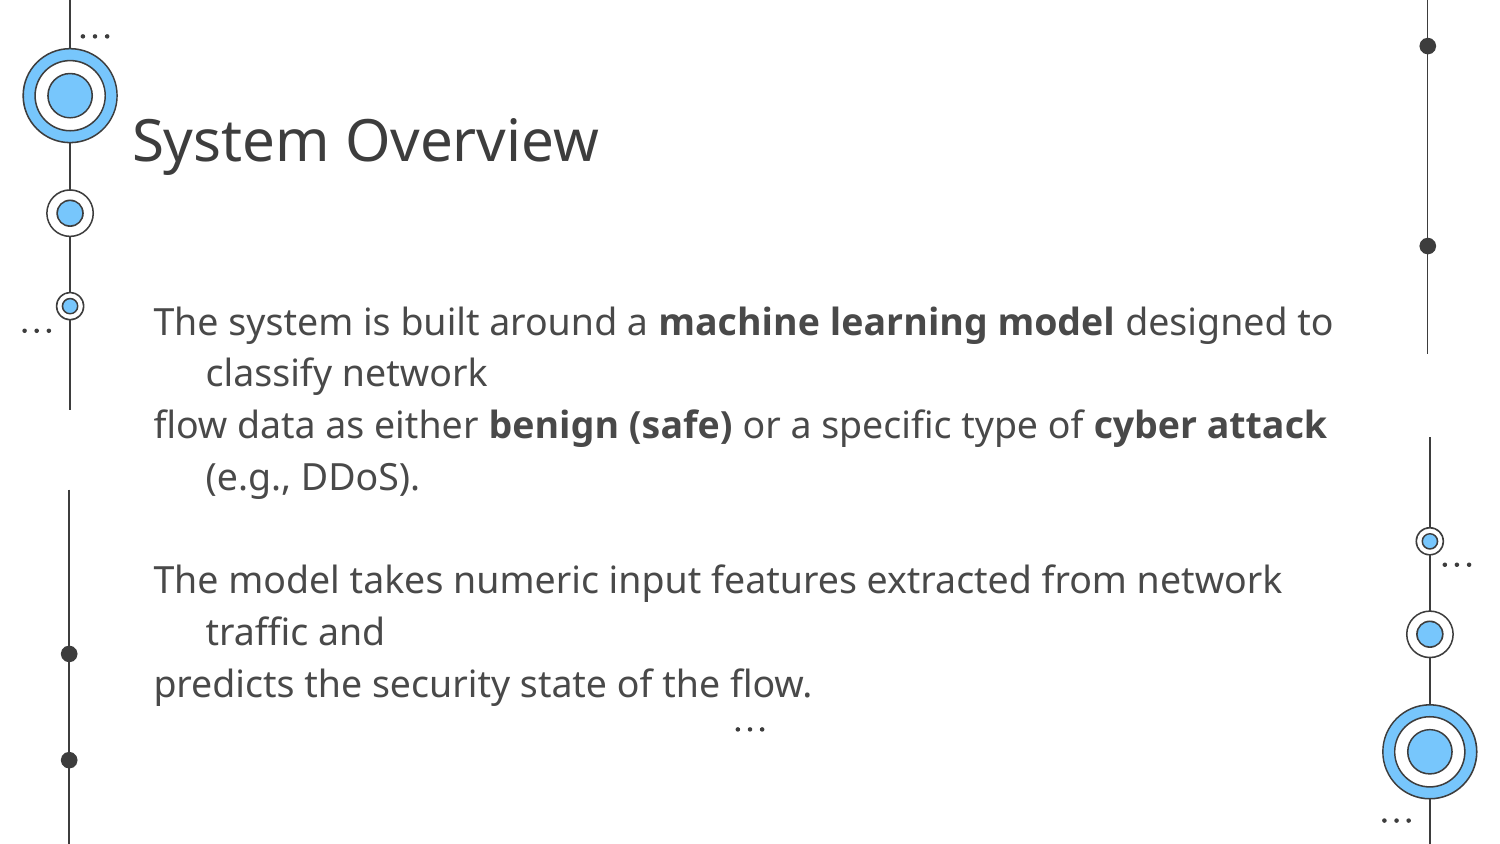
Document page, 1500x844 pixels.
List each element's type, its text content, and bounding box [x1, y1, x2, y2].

title System Overview [116, 88, 1383, 183]
subtitle The system is built around a machine learning model designed to classify network flow data as either benign (safe) or a specific type of cyber attack (e.g., DDoS). The model takes numeric input features extracted from network traffic and predicts the security state of the flow. [130, 275, 1366, 844]
